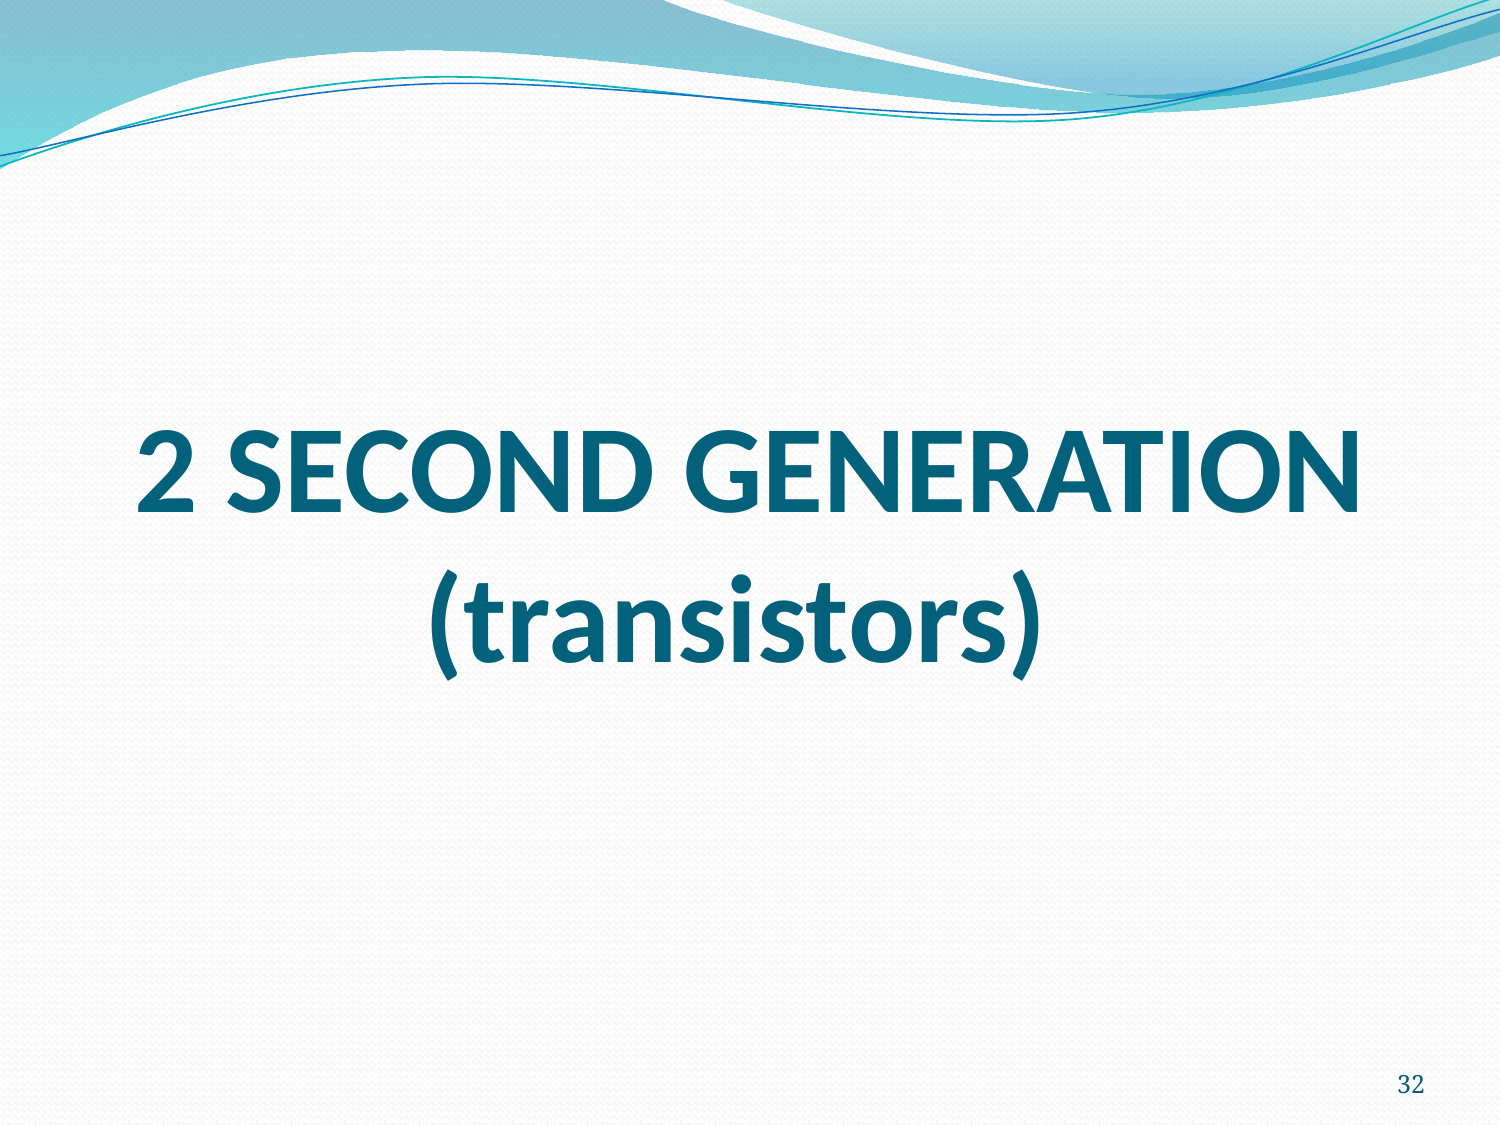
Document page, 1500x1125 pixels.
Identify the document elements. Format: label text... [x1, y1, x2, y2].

title 2 SECOND GENERATION (transistors) [75, 115, 1425, 688]
slide_number 32 [1299, 1042, 1425, 1103]
